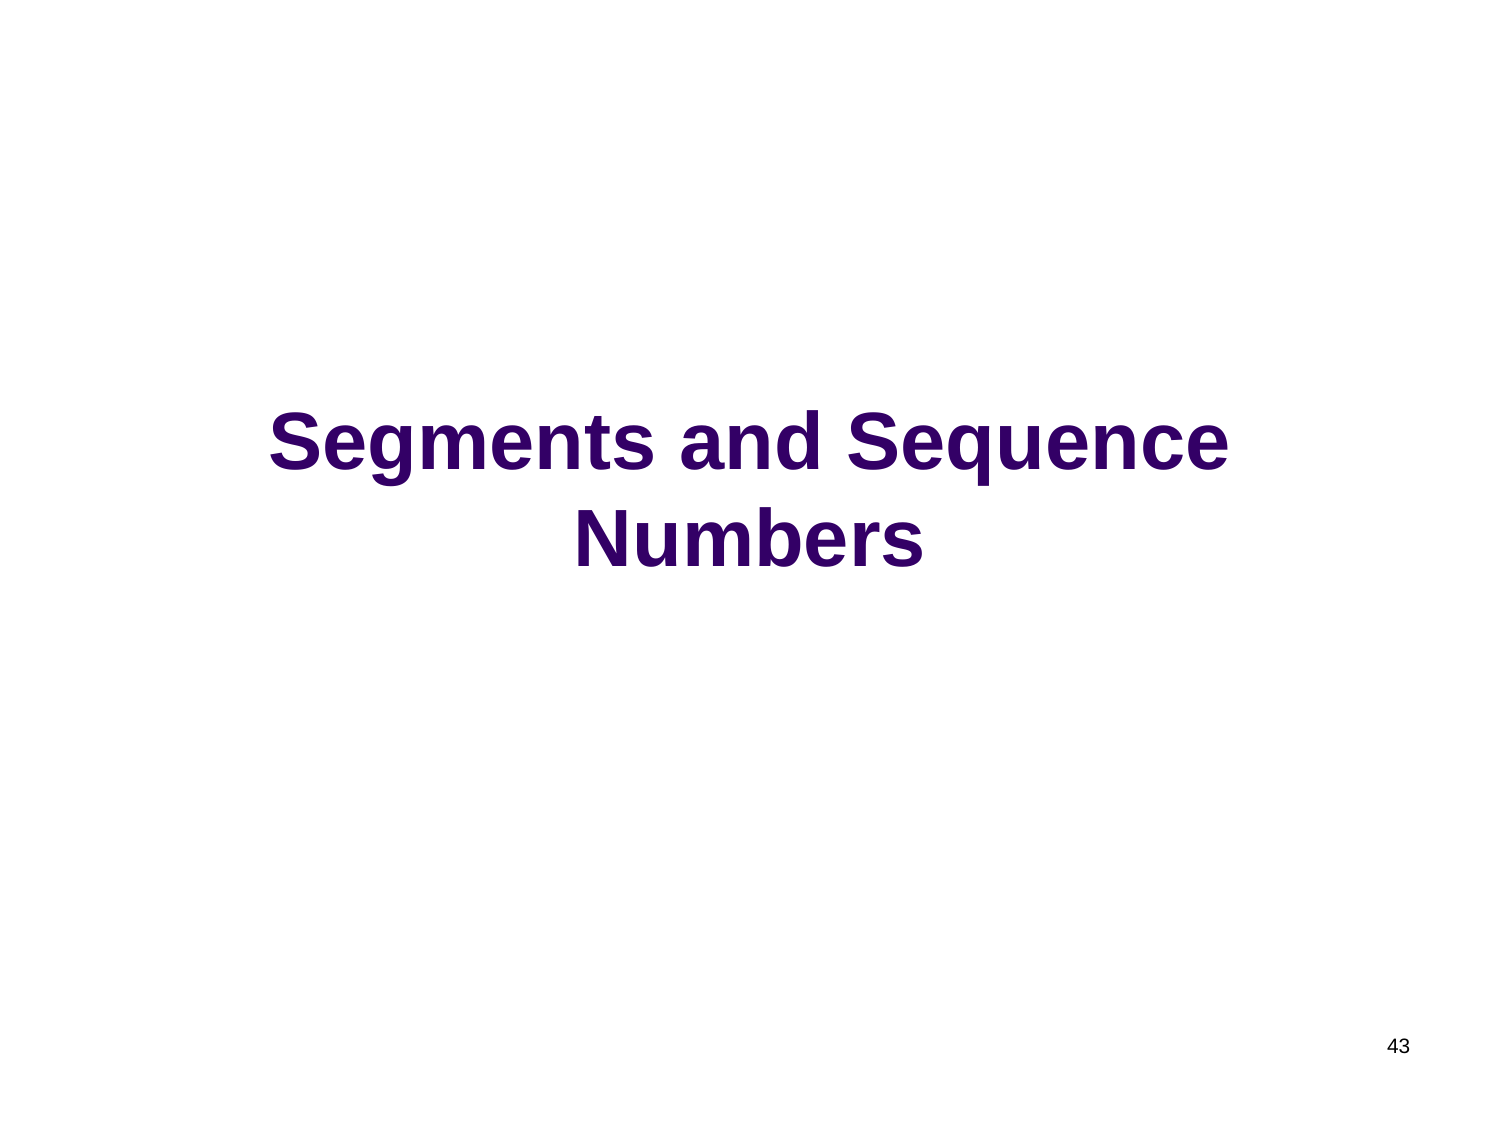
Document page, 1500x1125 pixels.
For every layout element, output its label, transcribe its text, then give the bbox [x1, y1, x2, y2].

slide_number 43 [1074, 1024, 1426, 1101]
title Segments and Sequence Numbers [112, 349, 1388, 591]
